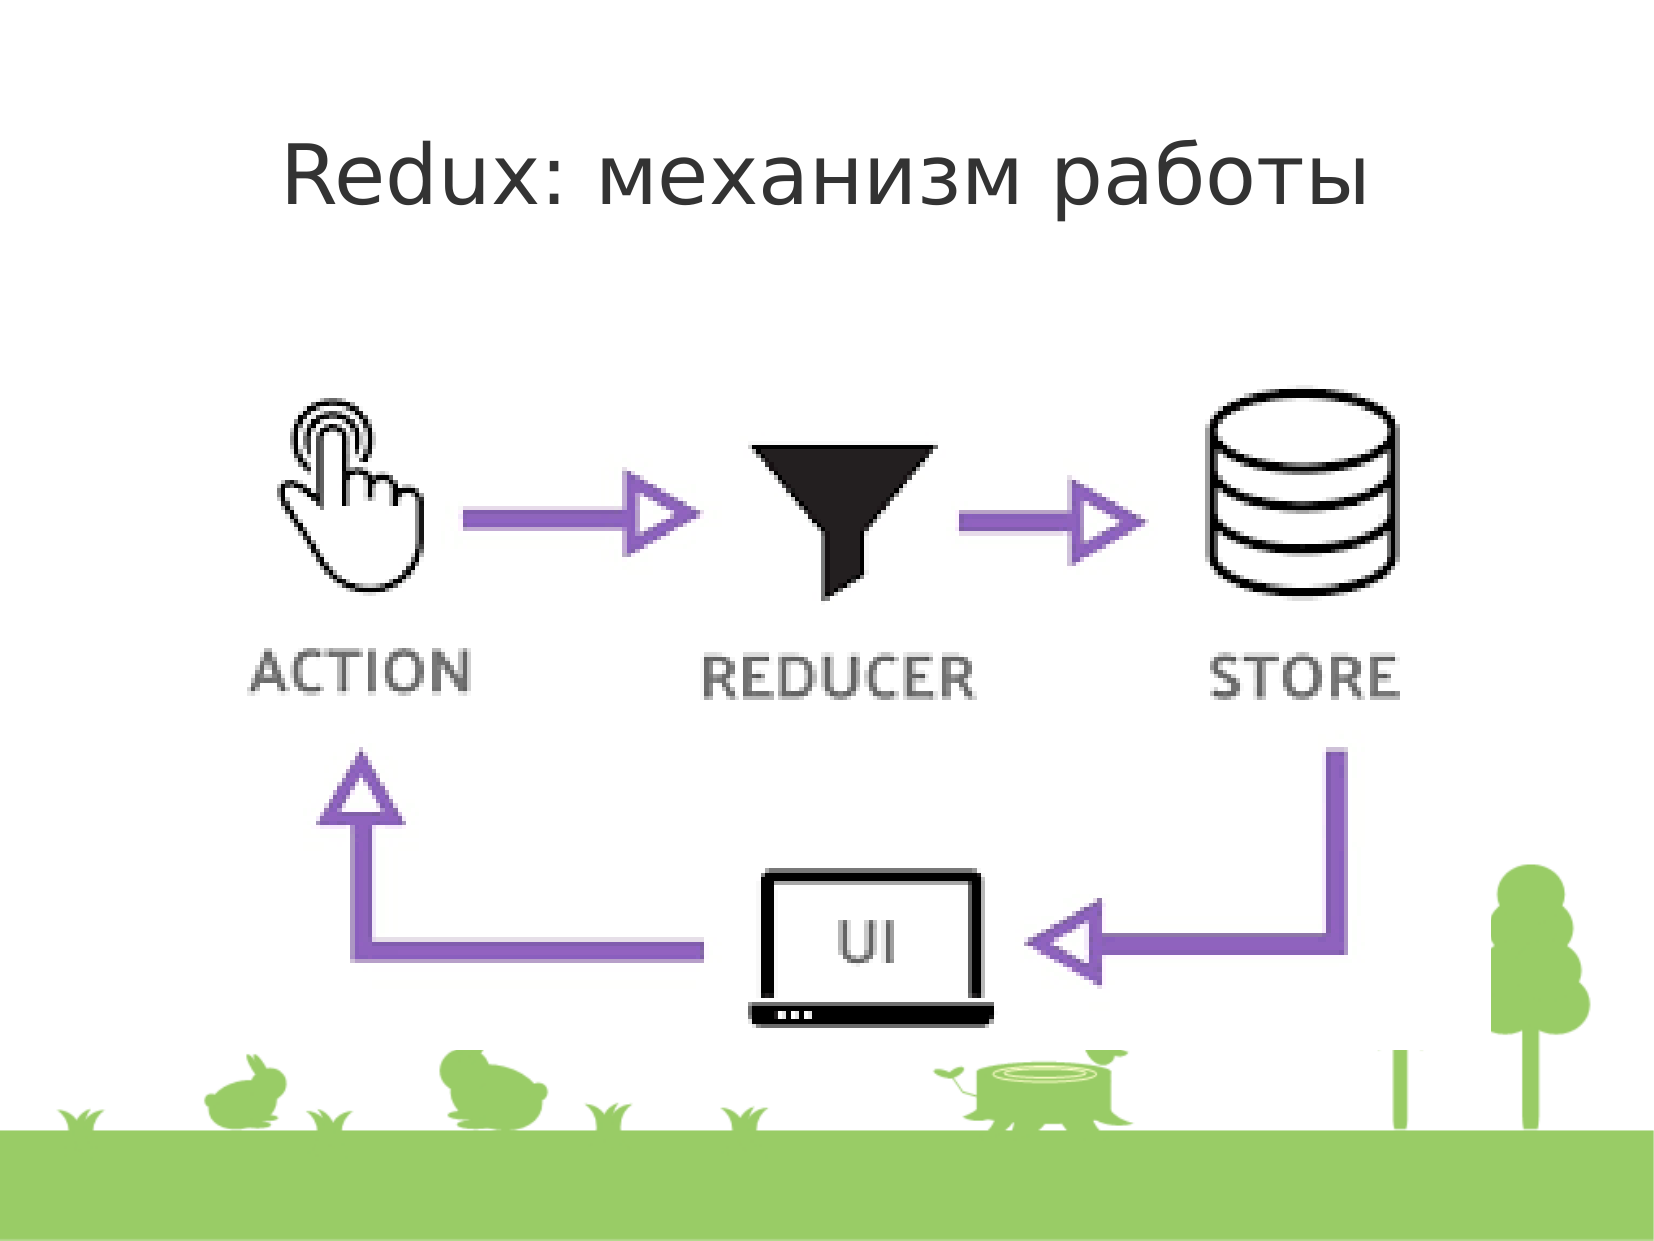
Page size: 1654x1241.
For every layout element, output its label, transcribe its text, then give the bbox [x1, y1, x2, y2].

picture [0, 0, 1654, 1241]
text_box Redux: механизм работы [114, 73, 1538, 269]
